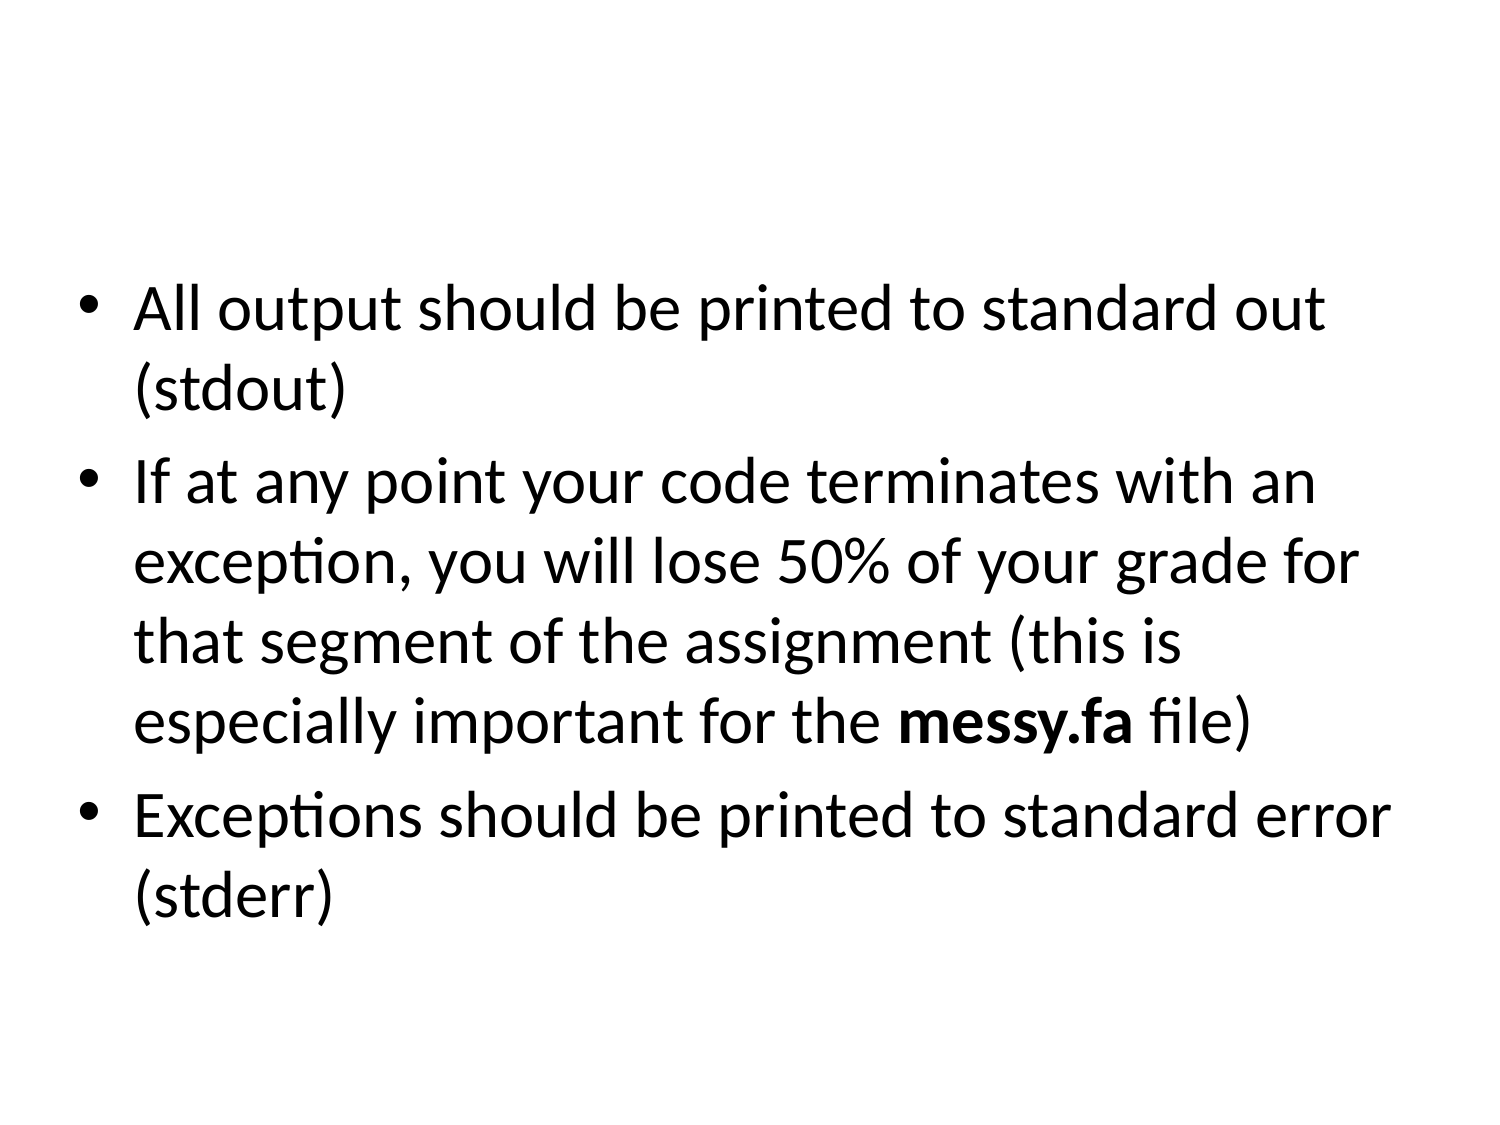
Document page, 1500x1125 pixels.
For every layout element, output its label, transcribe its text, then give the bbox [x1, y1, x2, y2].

list All output should be printed to standard out (stdout) If at any point your code terminates with an exception, you will lose 50% of your grade for that segment of the assignment (this is especially important for the messy.fa file) Exceptions should be printed to standard error (stderr) [62, 162, 1463, 1013]
